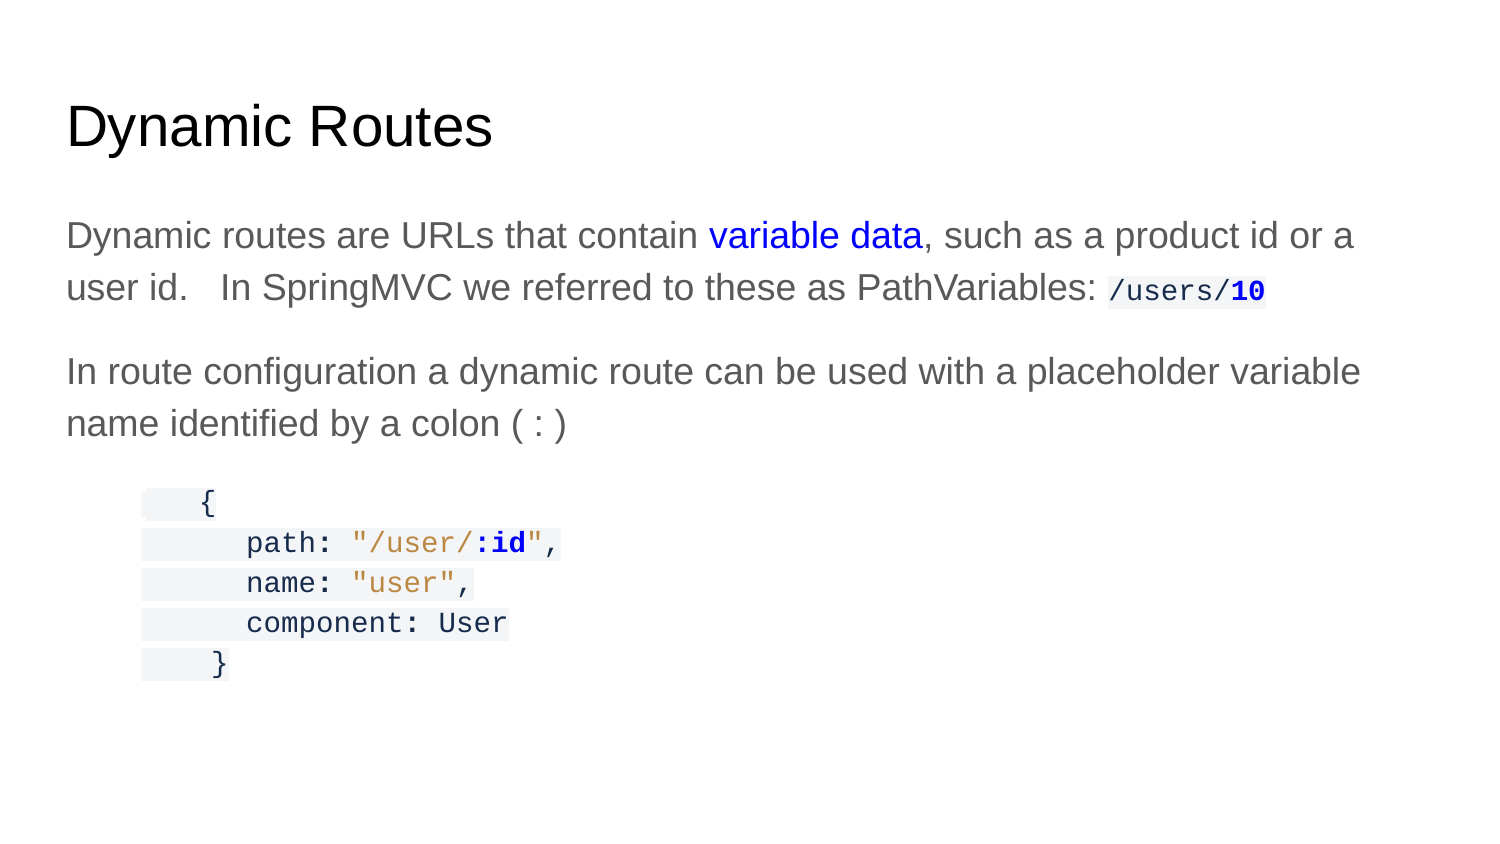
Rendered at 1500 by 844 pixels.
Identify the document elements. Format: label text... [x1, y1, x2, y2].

title Dynamic Routes [51, 72, 1449, 167]
list Dynamic routes are URLs that contain variable data, such as a product id or a user id. In SpringMVC we referred to these as PathVariables: /users/10 In route configuration a dynamic route can be used with a placeholder variable name identified by a colon ( : ) { path: "/user/:id", name: "user", component: User } [51, 189, 1449, 750]
